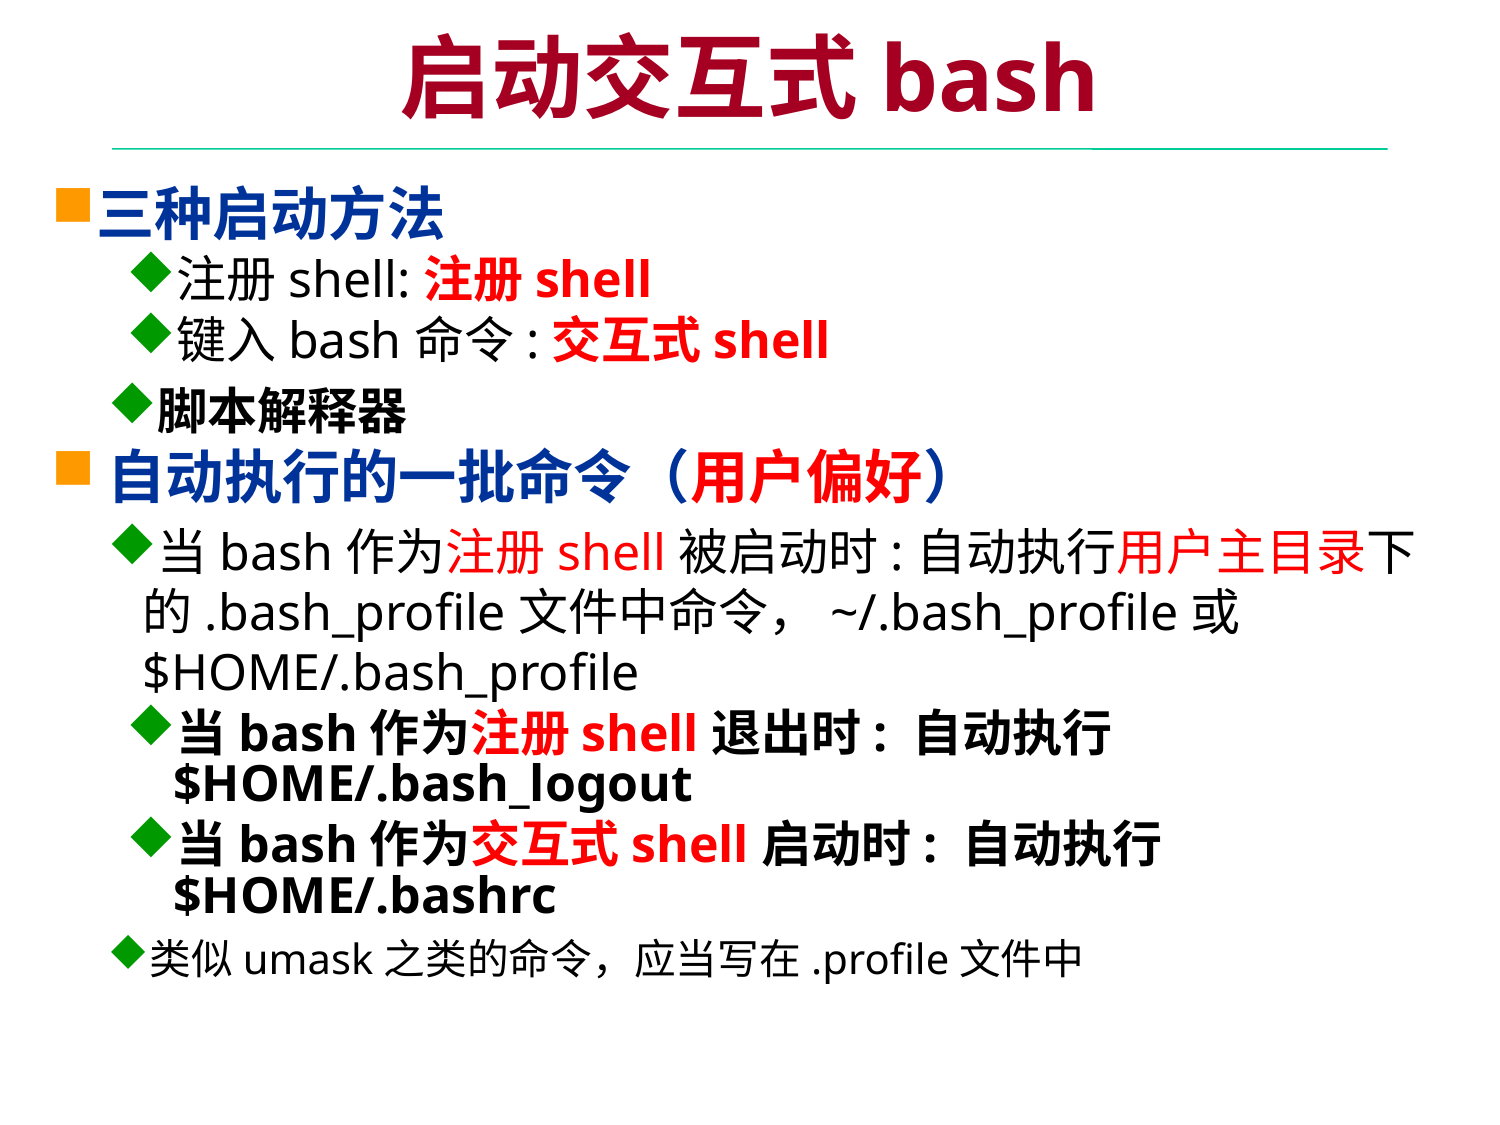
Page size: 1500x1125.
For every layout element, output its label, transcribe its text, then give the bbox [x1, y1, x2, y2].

text_box 启动交互式bash [123, 18, 1399, 149]
text_box 三种启动方法 注册shell:注册shell 键入bash命令:交互式shell 脚本解释器 自动执行的一批命令（用户偏好） 当bash作为注册shell被启动时:自动执行用户主目录下的.bash_profile文件中命令，~/.bash_profile或$HOME/.bash_profile 当bash作为注册shell退出时: 自动执行$HOME/.bash_logout 当bash作为交互式shell启动时: 自动执行$HOME/.bashrc 类似umask之类的命令，应当写在.profile文件中 [40, 171, 1500, 1083]
